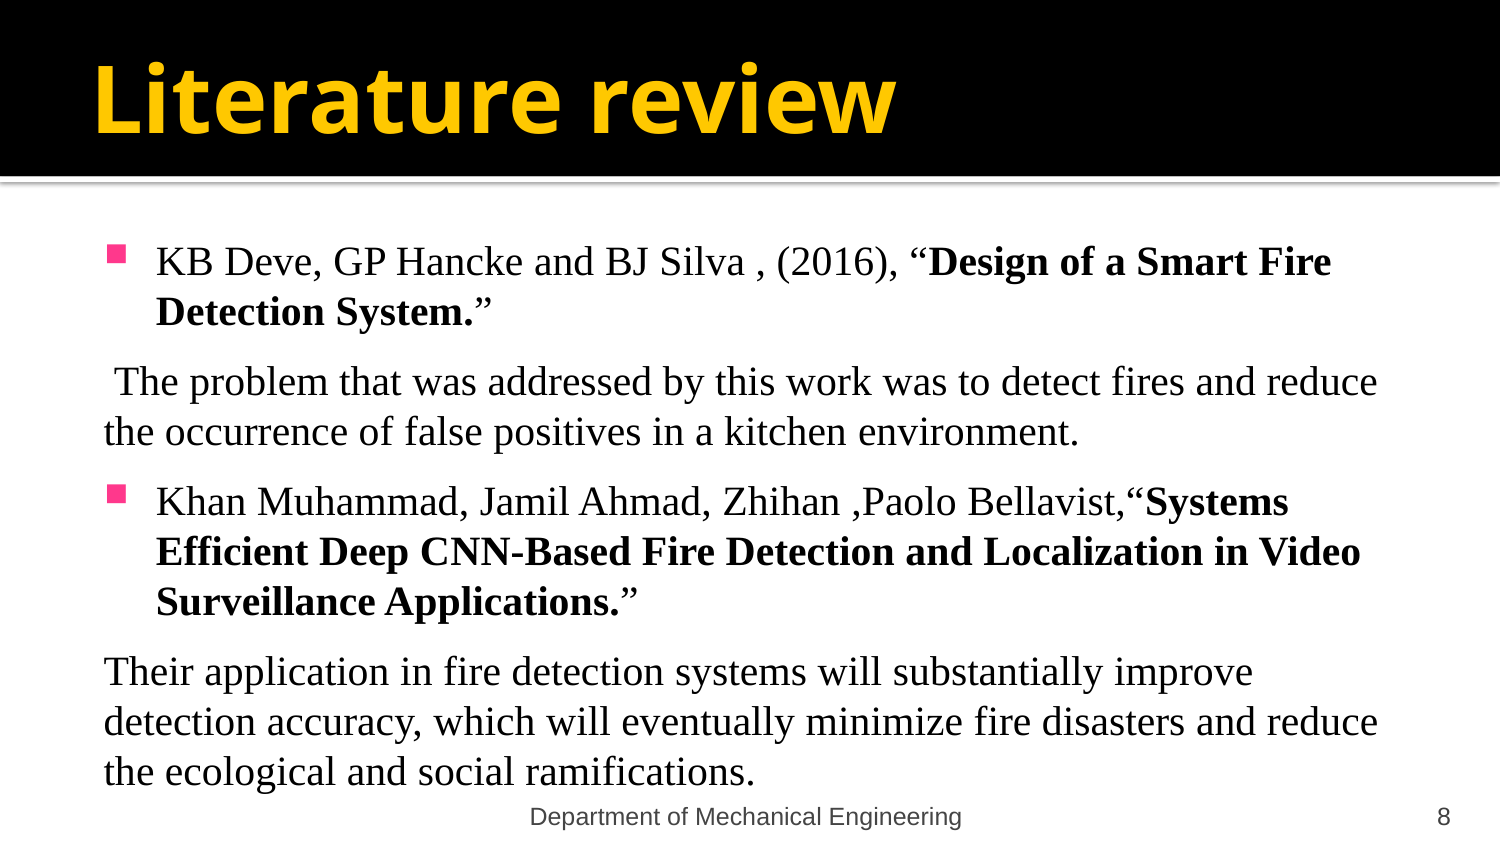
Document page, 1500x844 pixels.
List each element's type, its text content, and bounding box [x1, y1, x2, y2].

slide_number 8 [1345, 796, 1467, 831]
list KB Deve, GP Hancke and BJ Silva , (2016), “Design of a Smart Fire Detection System.” The problem that was addressed by this work was to detect fires and reduce the occurrence of false positives in a kitchen environment. Khan Muhammad, Jamil Ahmad, Zhihan ,Paolo Bellavist,“Systems Efficient Deep CNN-Based Fire Detection and Localization in Video Surveillance Applications.” Their application in fire detection systems will substantially improve detection accuracy, which will eventually minimize fire disasters and reduce the ecological and social ramifications. [75, 218, 1425, 788]
title Literature review [75, 19, 1425, 174]
footer Department of Mechanical Engineering [298, 796, 1202, 831]
